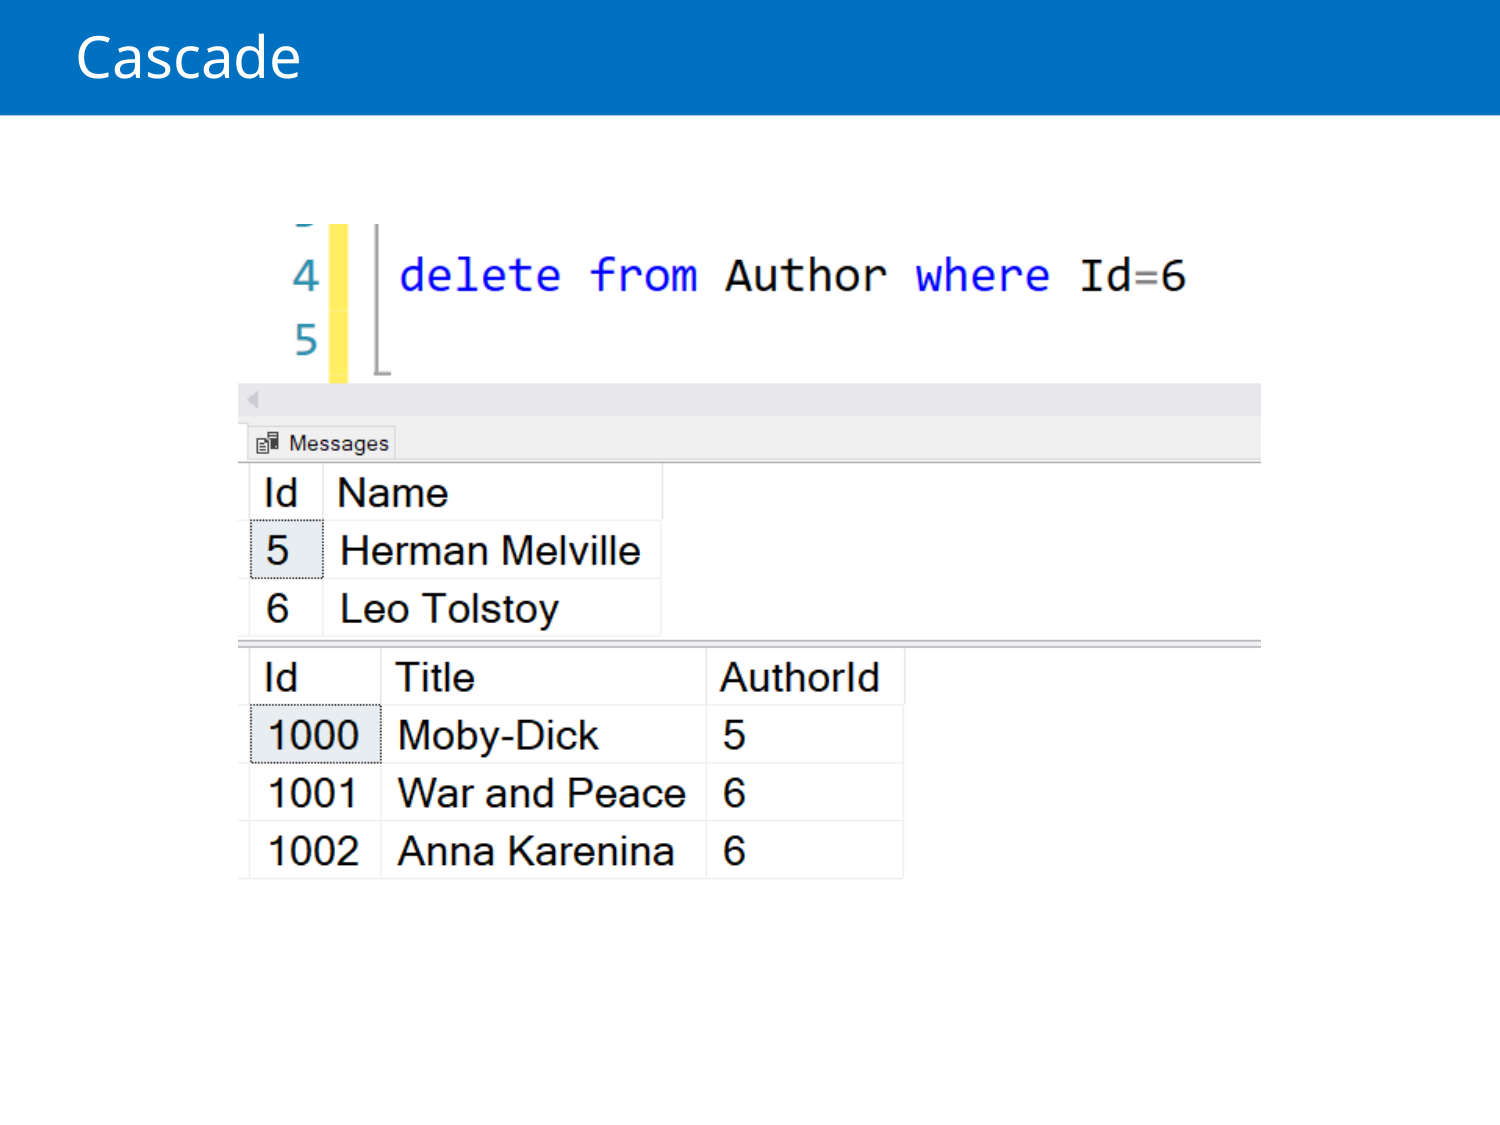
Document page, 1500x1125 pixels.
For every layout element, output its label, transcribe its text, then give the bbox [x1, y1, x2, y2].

text_box Cascade [75, 0, 1351, 122]
picture [238, 224, 1262, 901]
